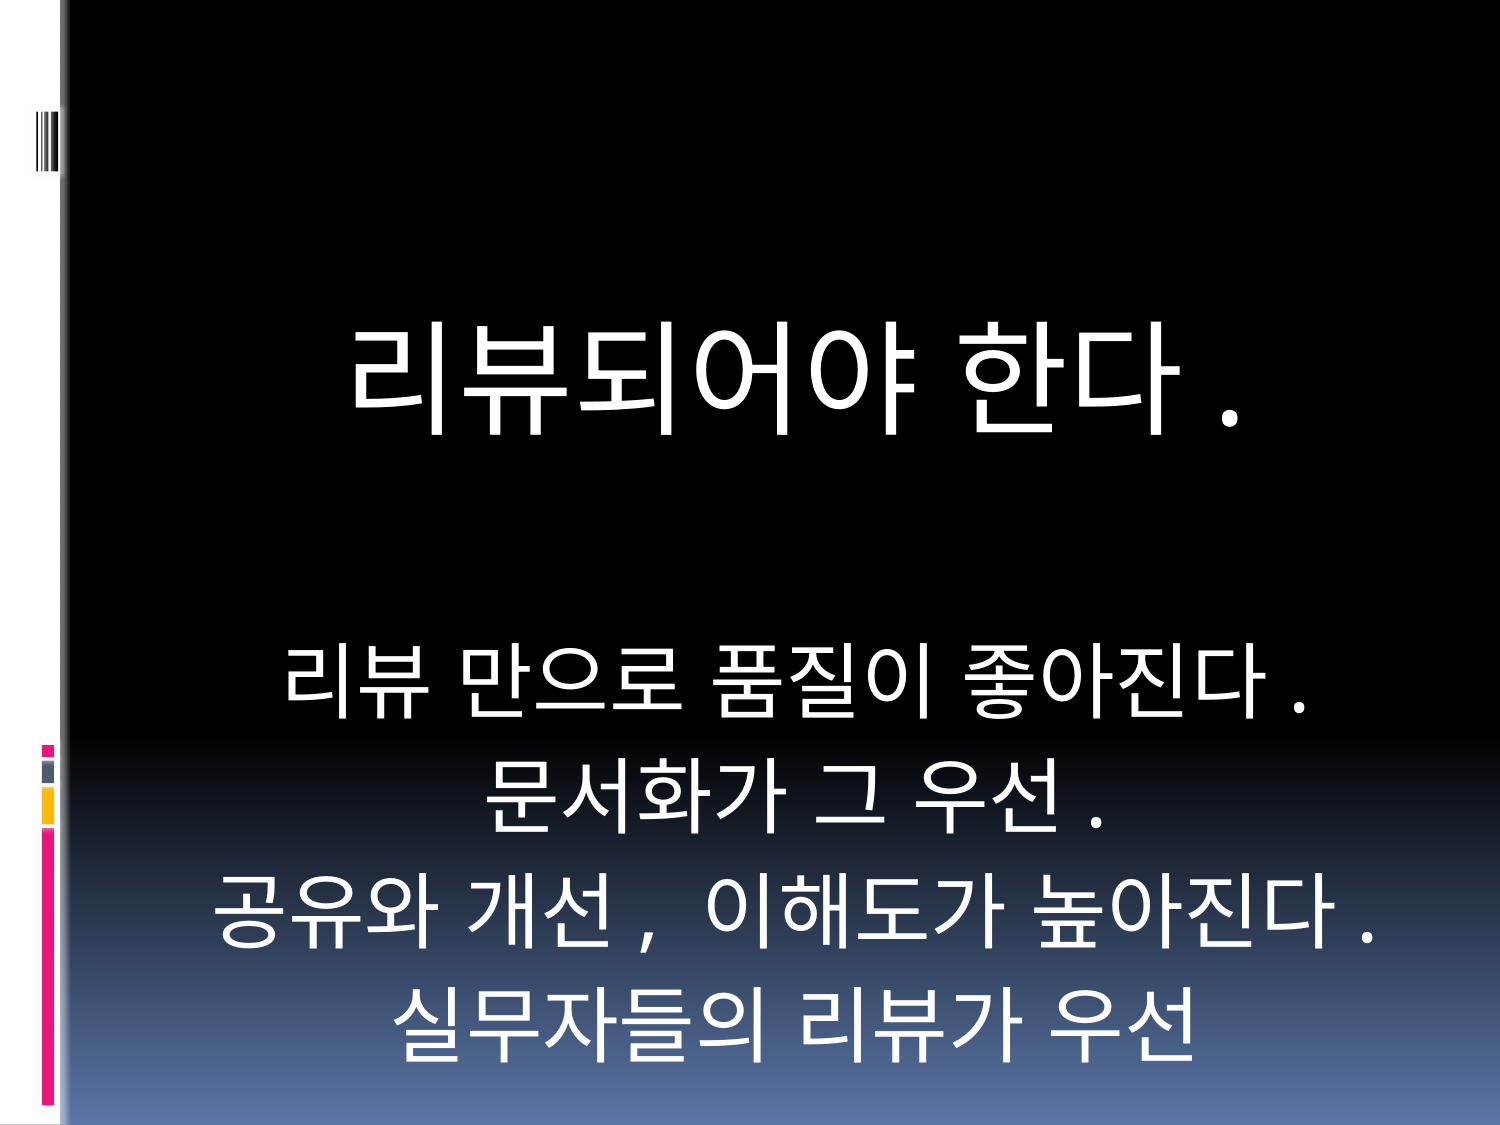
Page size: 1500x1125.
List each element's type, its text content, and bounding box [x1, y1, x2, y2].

list 리뷰되어야 한다. 리뷰 만으로 품질이 좋아진다. 문서화가 그 우선. 공유와 개선, 이해도가 높아진다. 실무자들의 리뷰가 우선 [152, 292, 1428, 739]
